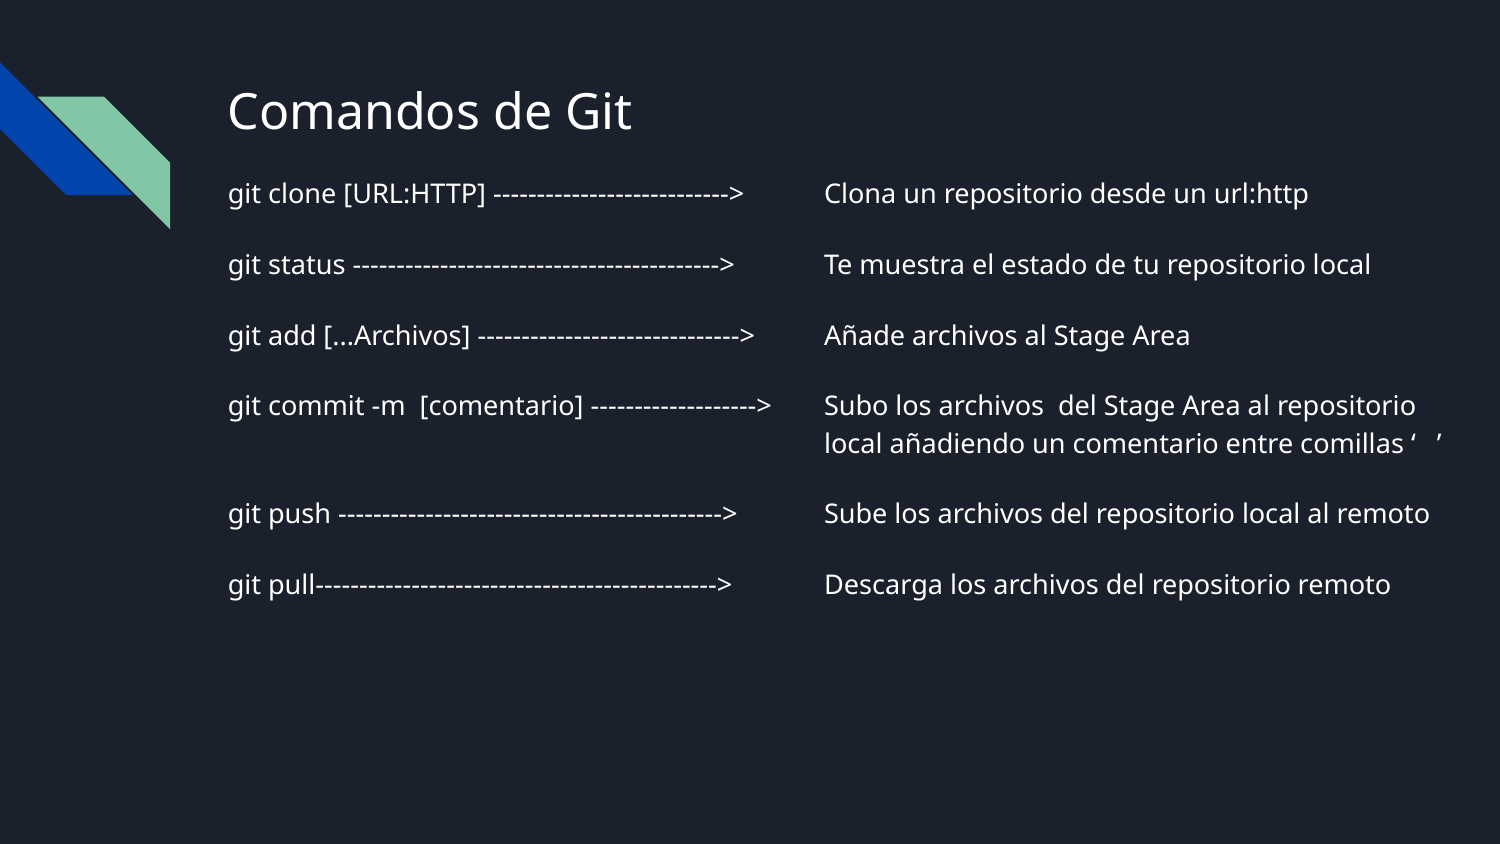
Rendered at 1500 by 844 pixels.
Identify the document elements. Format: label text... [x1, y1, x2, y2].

list Clona un repositorio desde un url:http Te muestra el estado de tu repositorio local Añade archivos al Stage Area Subo los archivos del Stage Area al repositorio local añadiendo un comentario entre comillas ‘ ’ Sube los archivos del repositorio local al remoto Descarga los archivos del repositorio remoto [809, 156, 1469, 735]
list git clone [URL:HTTP] ---------------------------> git status ------------------------------------------> git add [...Archivos] ------------------------------> git commit -m [comentario] -------------------> git push --------------------------------------------> git pull----------------------------------------------> [212, 156, 809, 735]
title Comandos de Git [212, 64, 1368, 156]
